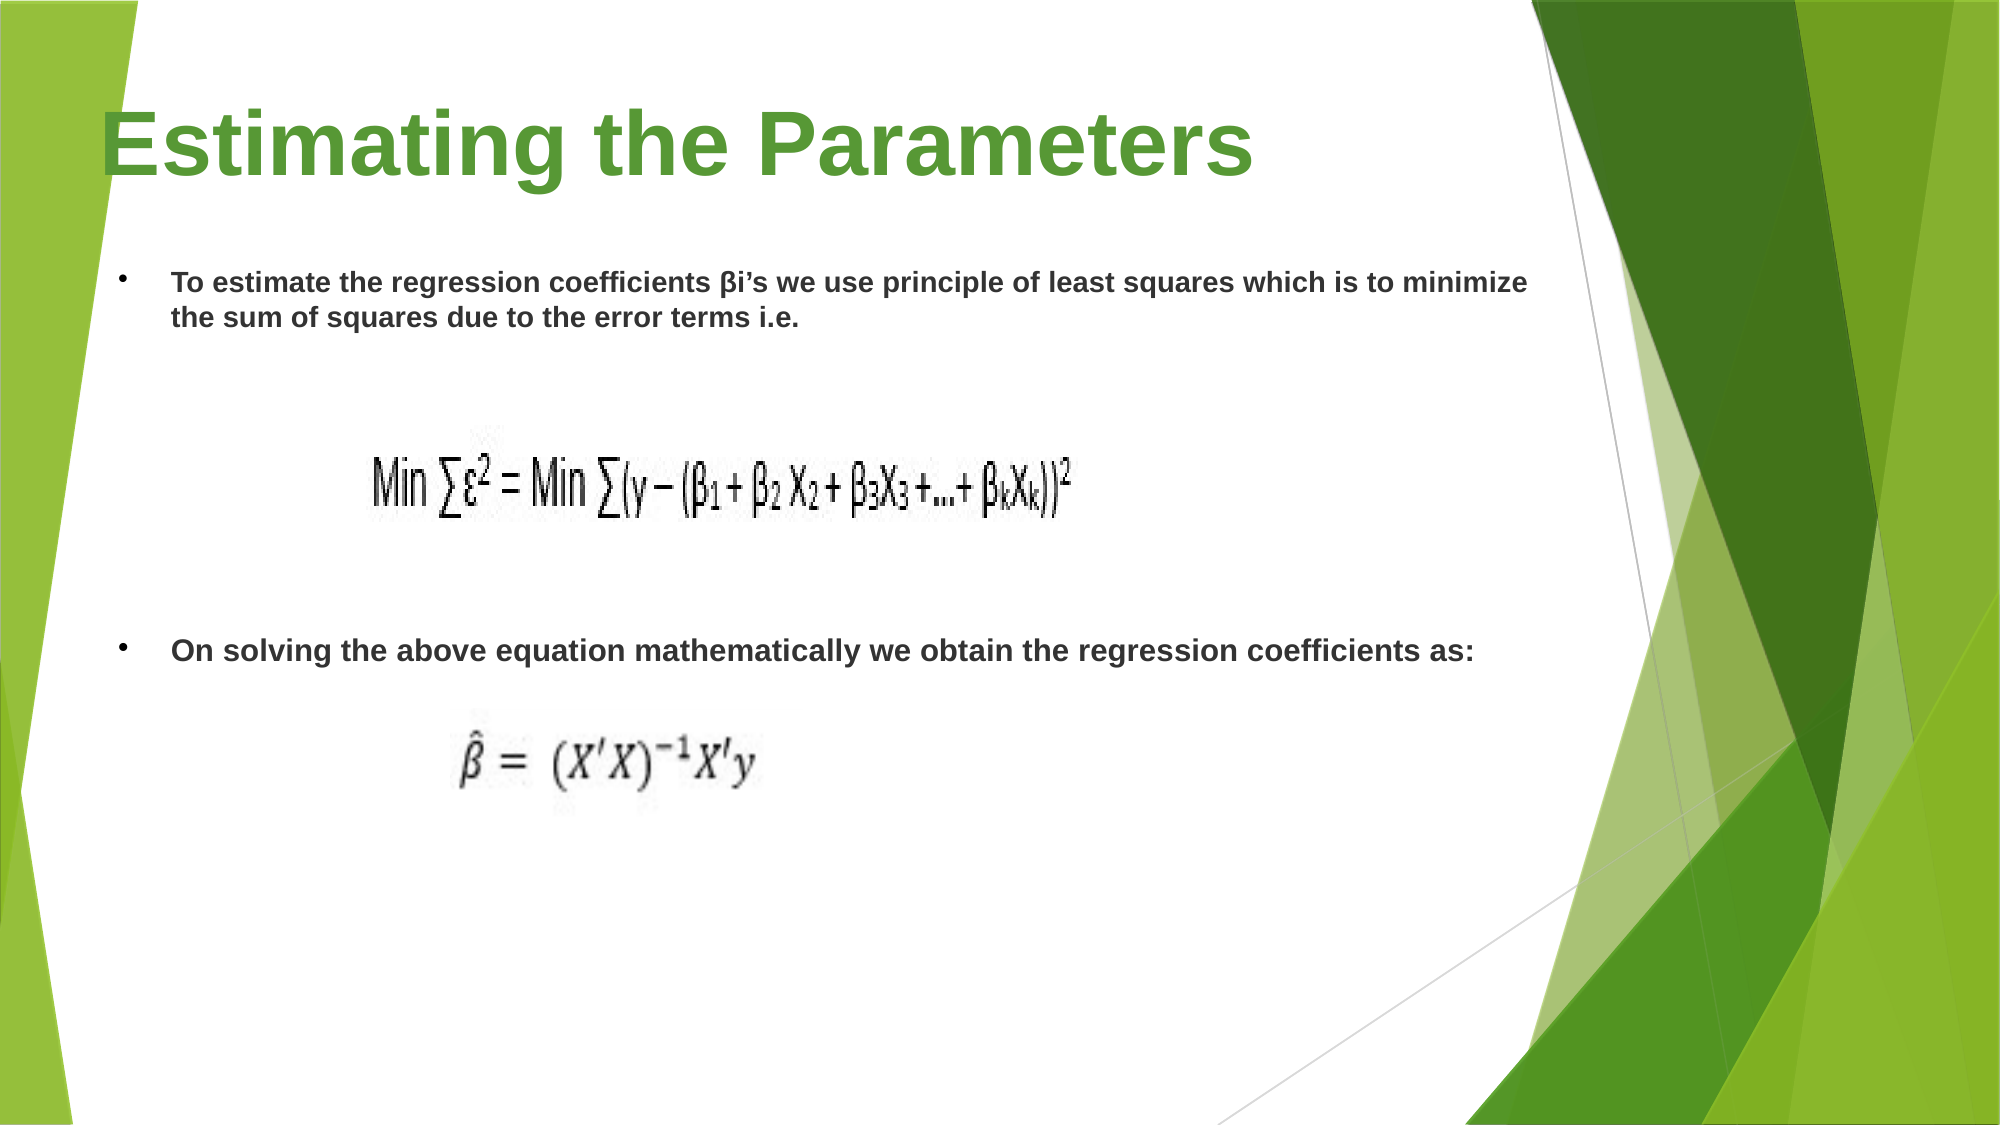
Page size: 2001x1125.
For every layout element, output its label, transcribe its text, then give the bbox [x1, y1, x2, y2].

text_box Estimating the Parameters [99, 44, 1900, 233]
picture [450, 708, 804, 827]
text_box To estimate the regression coefficients βi’s we use principle of least squares which is to minimize the sum of squares due to the error terms i.e. On solving the above equation mathematically we obtain the regression coefficients as: [99, 263, 1536, 916]
picture [365, 424, 1087, 579]
